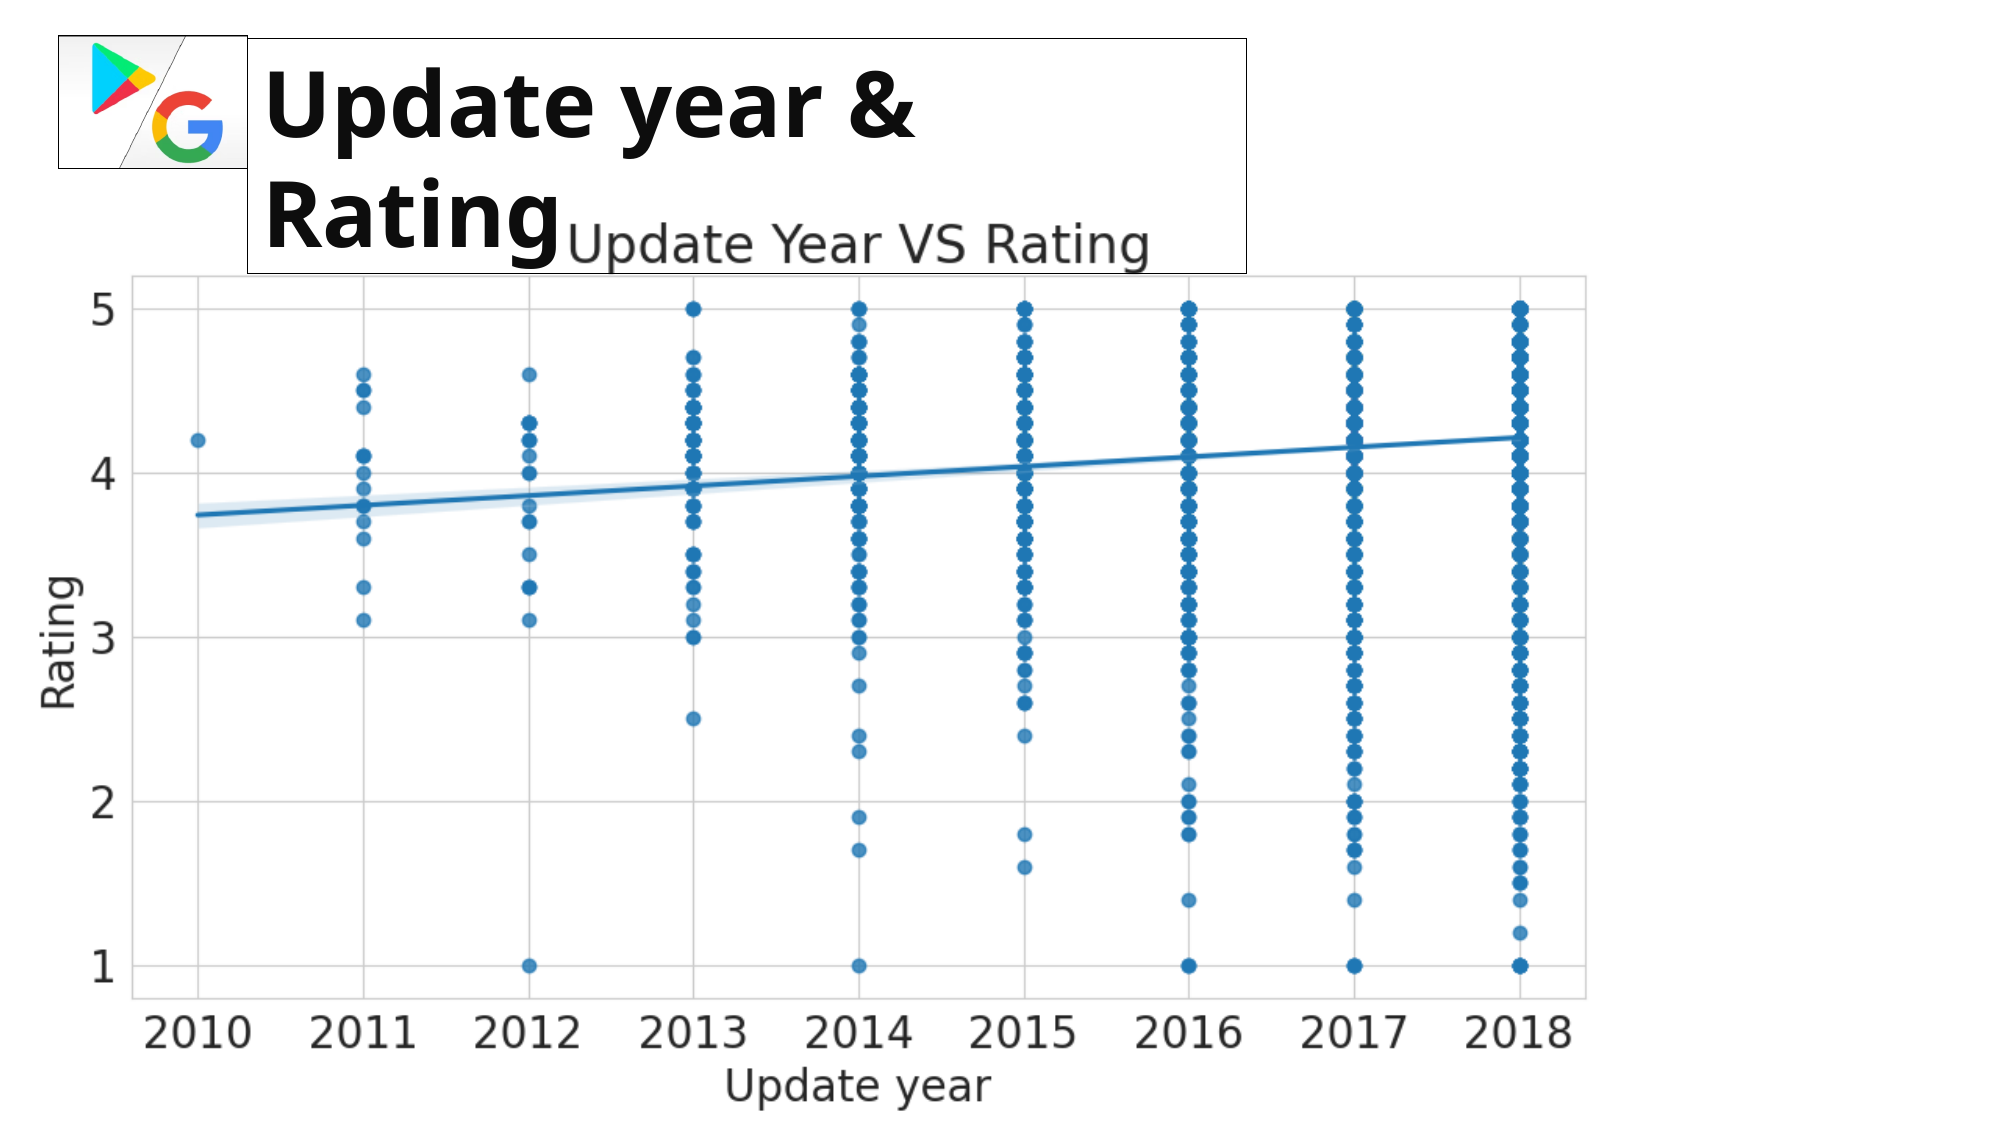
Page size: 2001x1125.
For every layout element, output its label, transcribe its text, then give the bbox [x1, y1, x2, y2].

picture [58, 34, 248, 169]
text_box Update year & Rating [247, 38, 1247, 207]
picture [21, 207, 1601, 1125]
